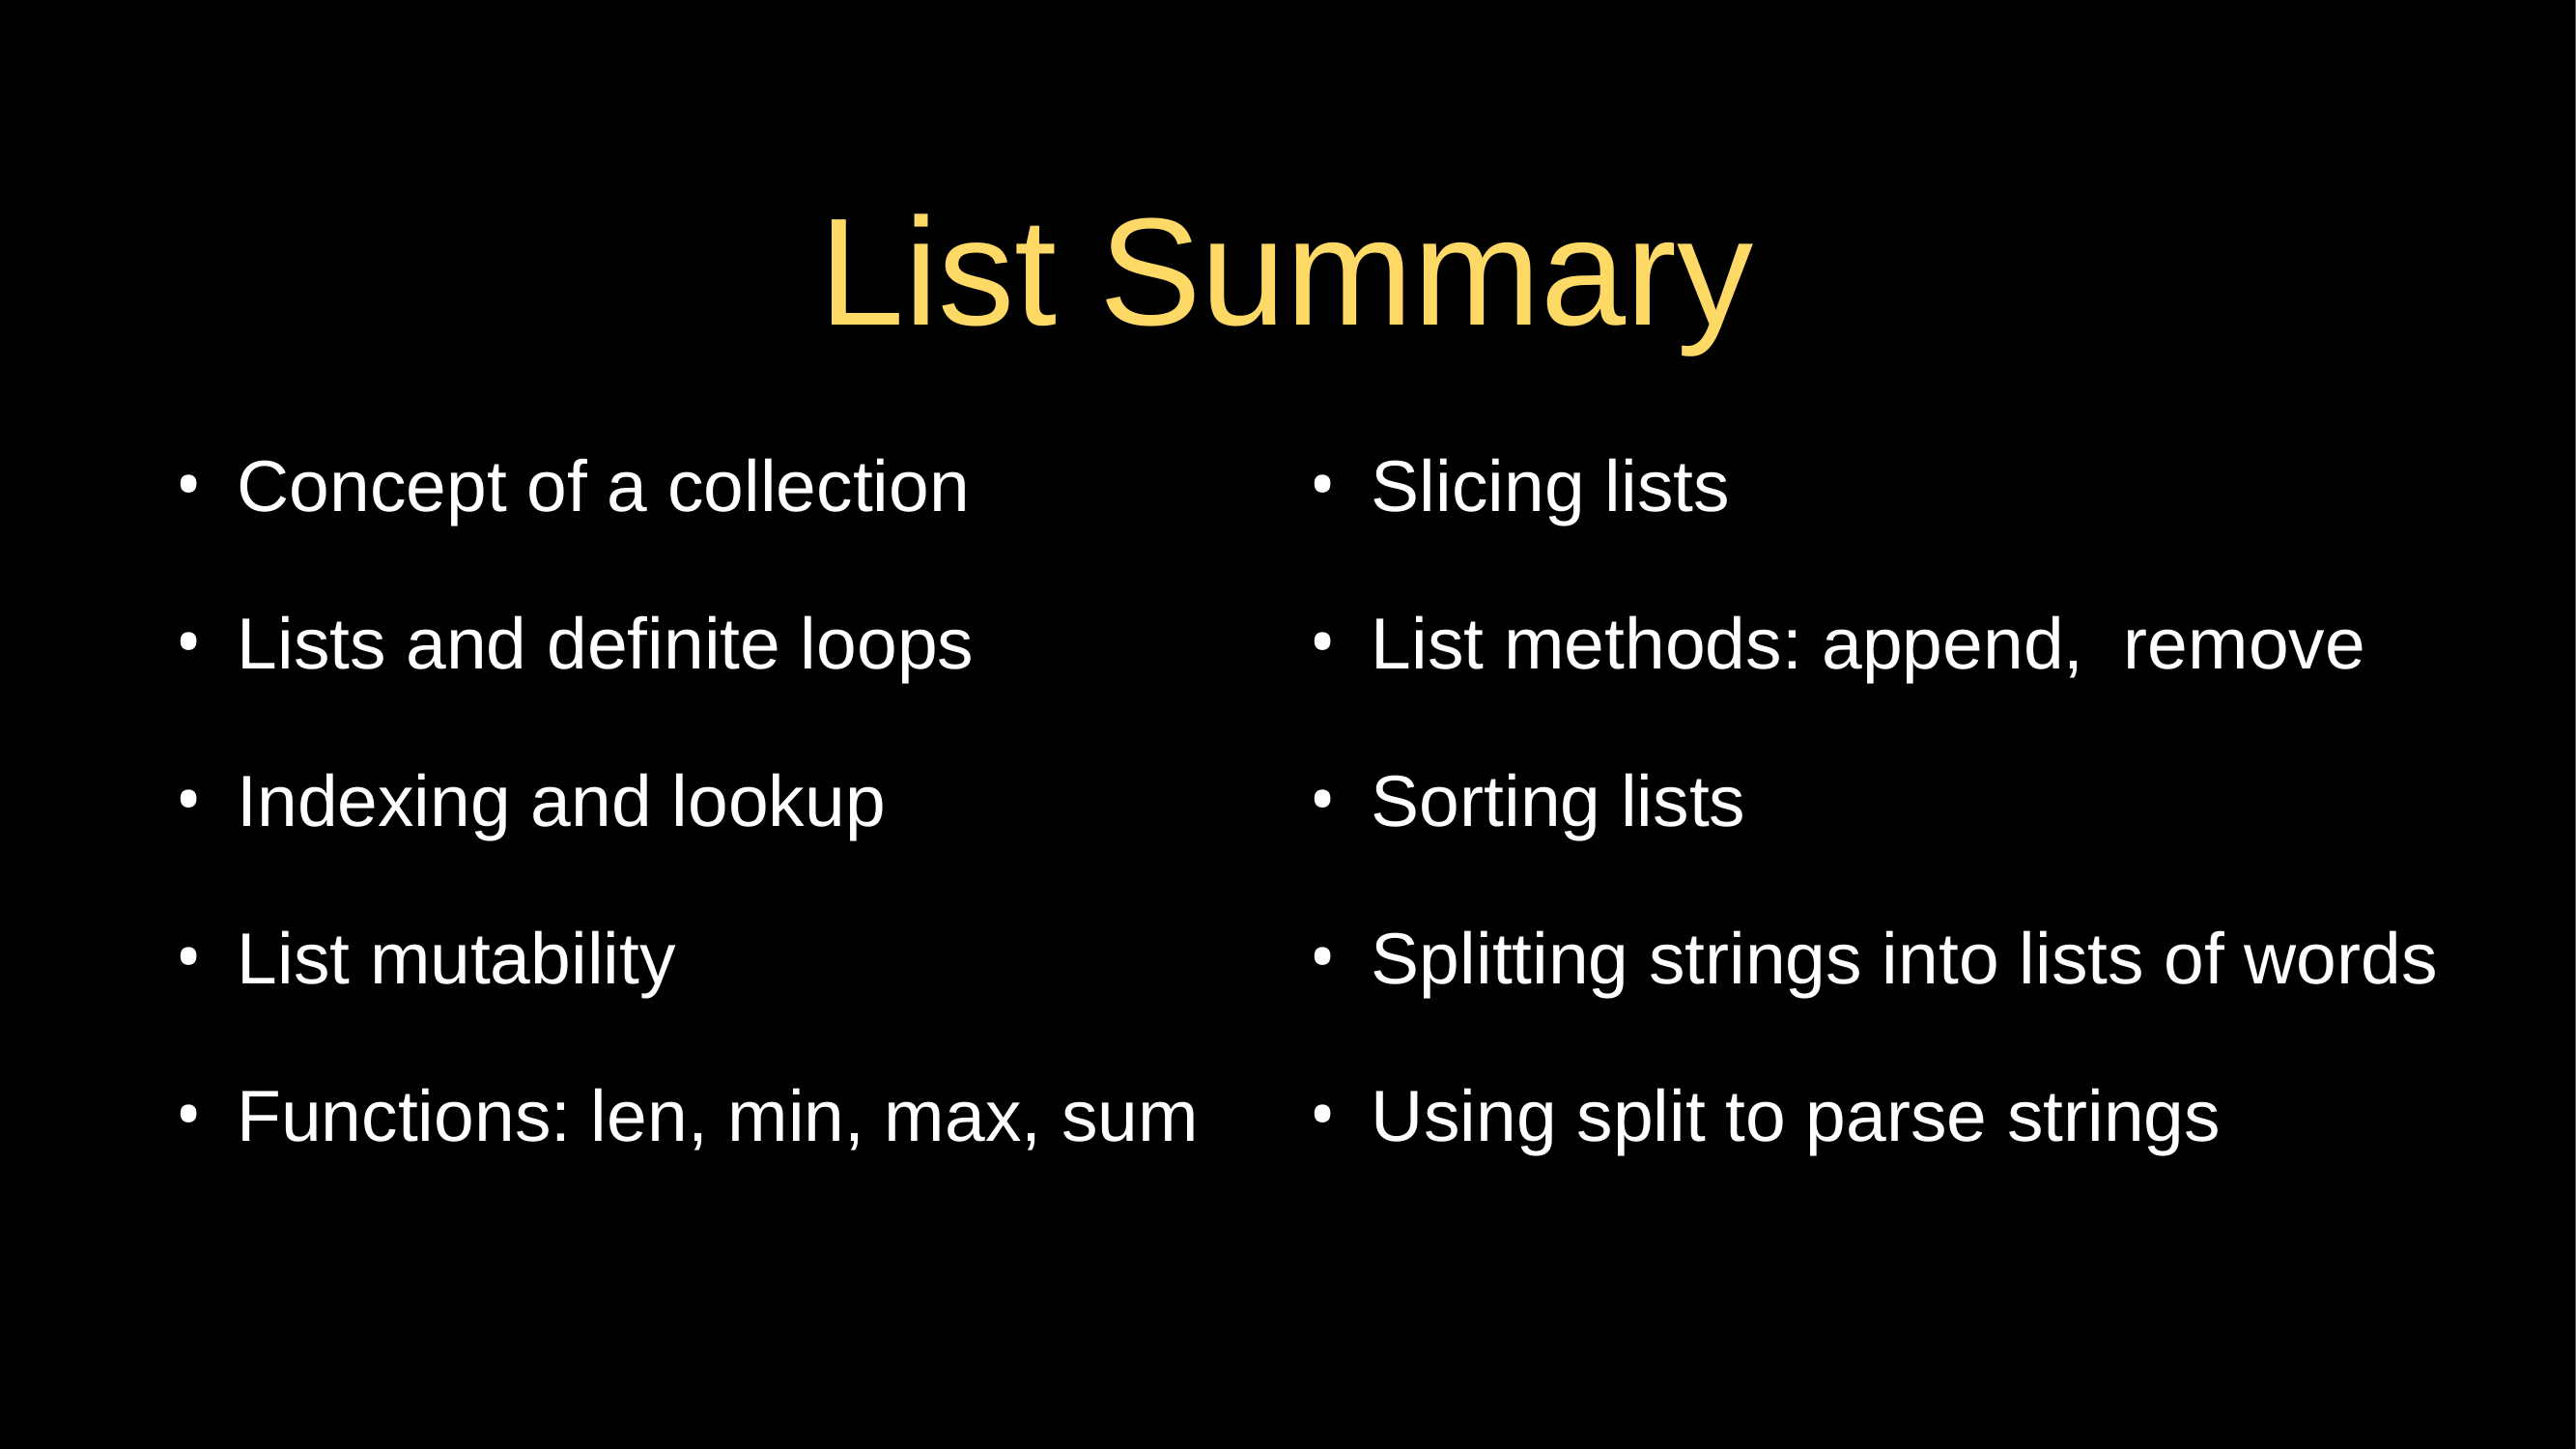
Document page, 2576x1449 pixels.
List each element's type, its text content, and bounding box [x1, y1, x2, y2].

title List Summary [183, 125, 2391, 403]
text_box Concept of a collection Lists and definite loops Indexing and lookup List mutability Functions: len, min, max, sum [122, 433, 1257, 1243]
text_box Slicing lists List methods: append, remove Sorting lists Splitting strings into lists of words Using split to parse strings [1257, 433, 2456, 1243]
